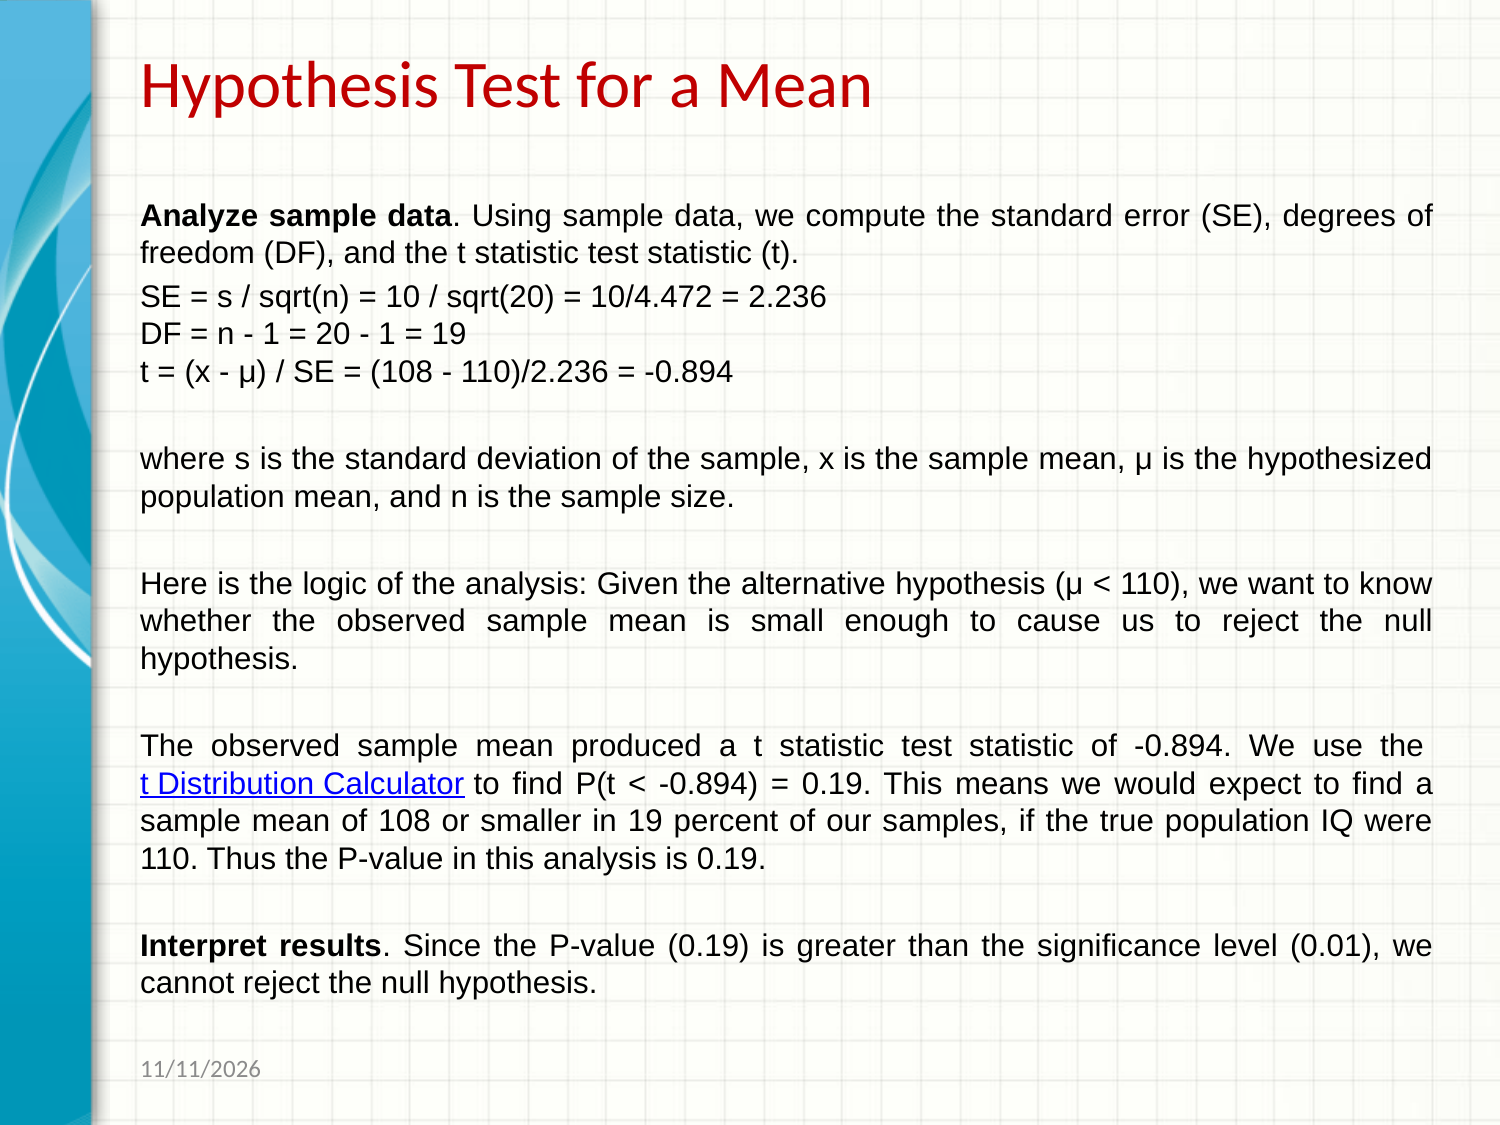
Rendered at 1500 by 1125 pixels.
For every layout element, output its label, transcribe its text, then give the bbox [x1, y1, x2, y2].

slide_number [125, 1037, 475, 1098]
list Analyze sample data. Using sample data, we compute the standard error (SE), degrees of freedom (DF), and the t statistic test statistic (t). SE = s / sqrt(n) = 10 / sqrt(20) = 10/4.472 = 2.236 DF = n - 1 = 20 - 1 = 19 t = (x - μ) / SE = (108 - 110)/2.236 = -0.894 where s is the standard deviation of the sample, x is the sample mean, μ is the hypothesized population mean, and n is the sample size. Here is the logic of the analysis: Given the alternative hypothesis (μ < 110), we want to know whether the observed sample mean is small enough to cause us to reject the null hypothesis. The observed sample mean produced a t statistic test statistic of -0.894. We use the t Distribution Calculator to find P(t < -0.894) = 0.19. This means we would expect to find a sample mean of 108 or smaller in 19 percent of our samples, if the true population IQ were 110. Thus the P-value in this analysis is 0.19. Interpret results. Since the P-value (0.19) is greater than the significance level (0.01), we cannot reject the null hypothesis. [125, 187, 1450, 1013]
title Hypothesis Test for a Mean [125, 24, 1438, 138]
picture [0, 0, 1500, 1125]
